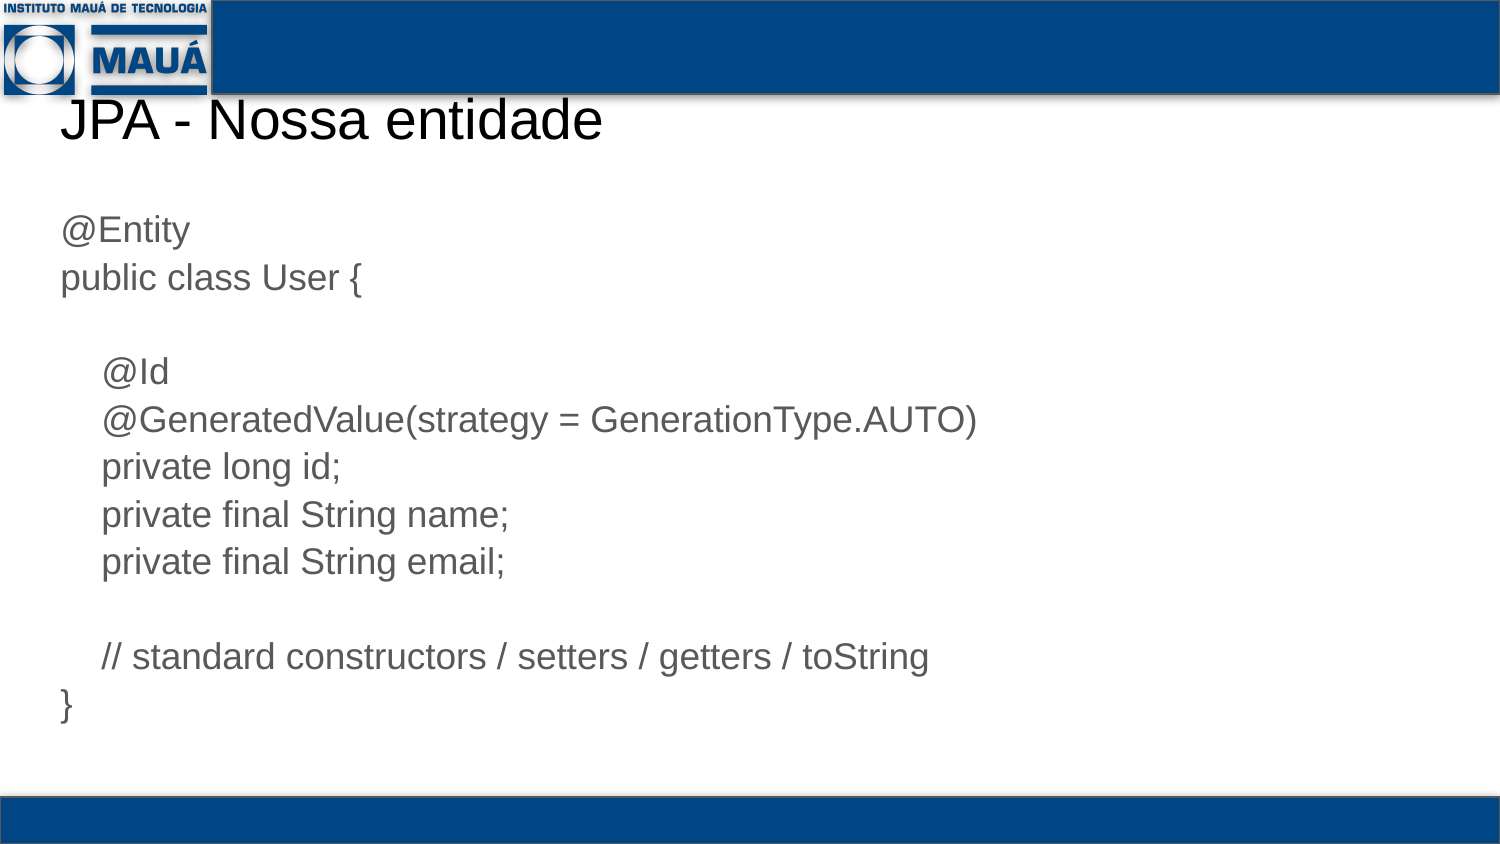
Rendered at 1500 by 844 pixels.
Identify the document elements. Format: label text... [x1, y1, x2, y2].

list @Entity public class User { @Id @GeneratedValue(strategy = GenerationType.AUTO) private long id; private final String name; private final String email; // standard constructors / setters / getters / toString } [45, 187, 1444, 749]
title JPA - Nossa entidade [45, 72, 1462, 167]
picture [4, 1, 207, 95]
